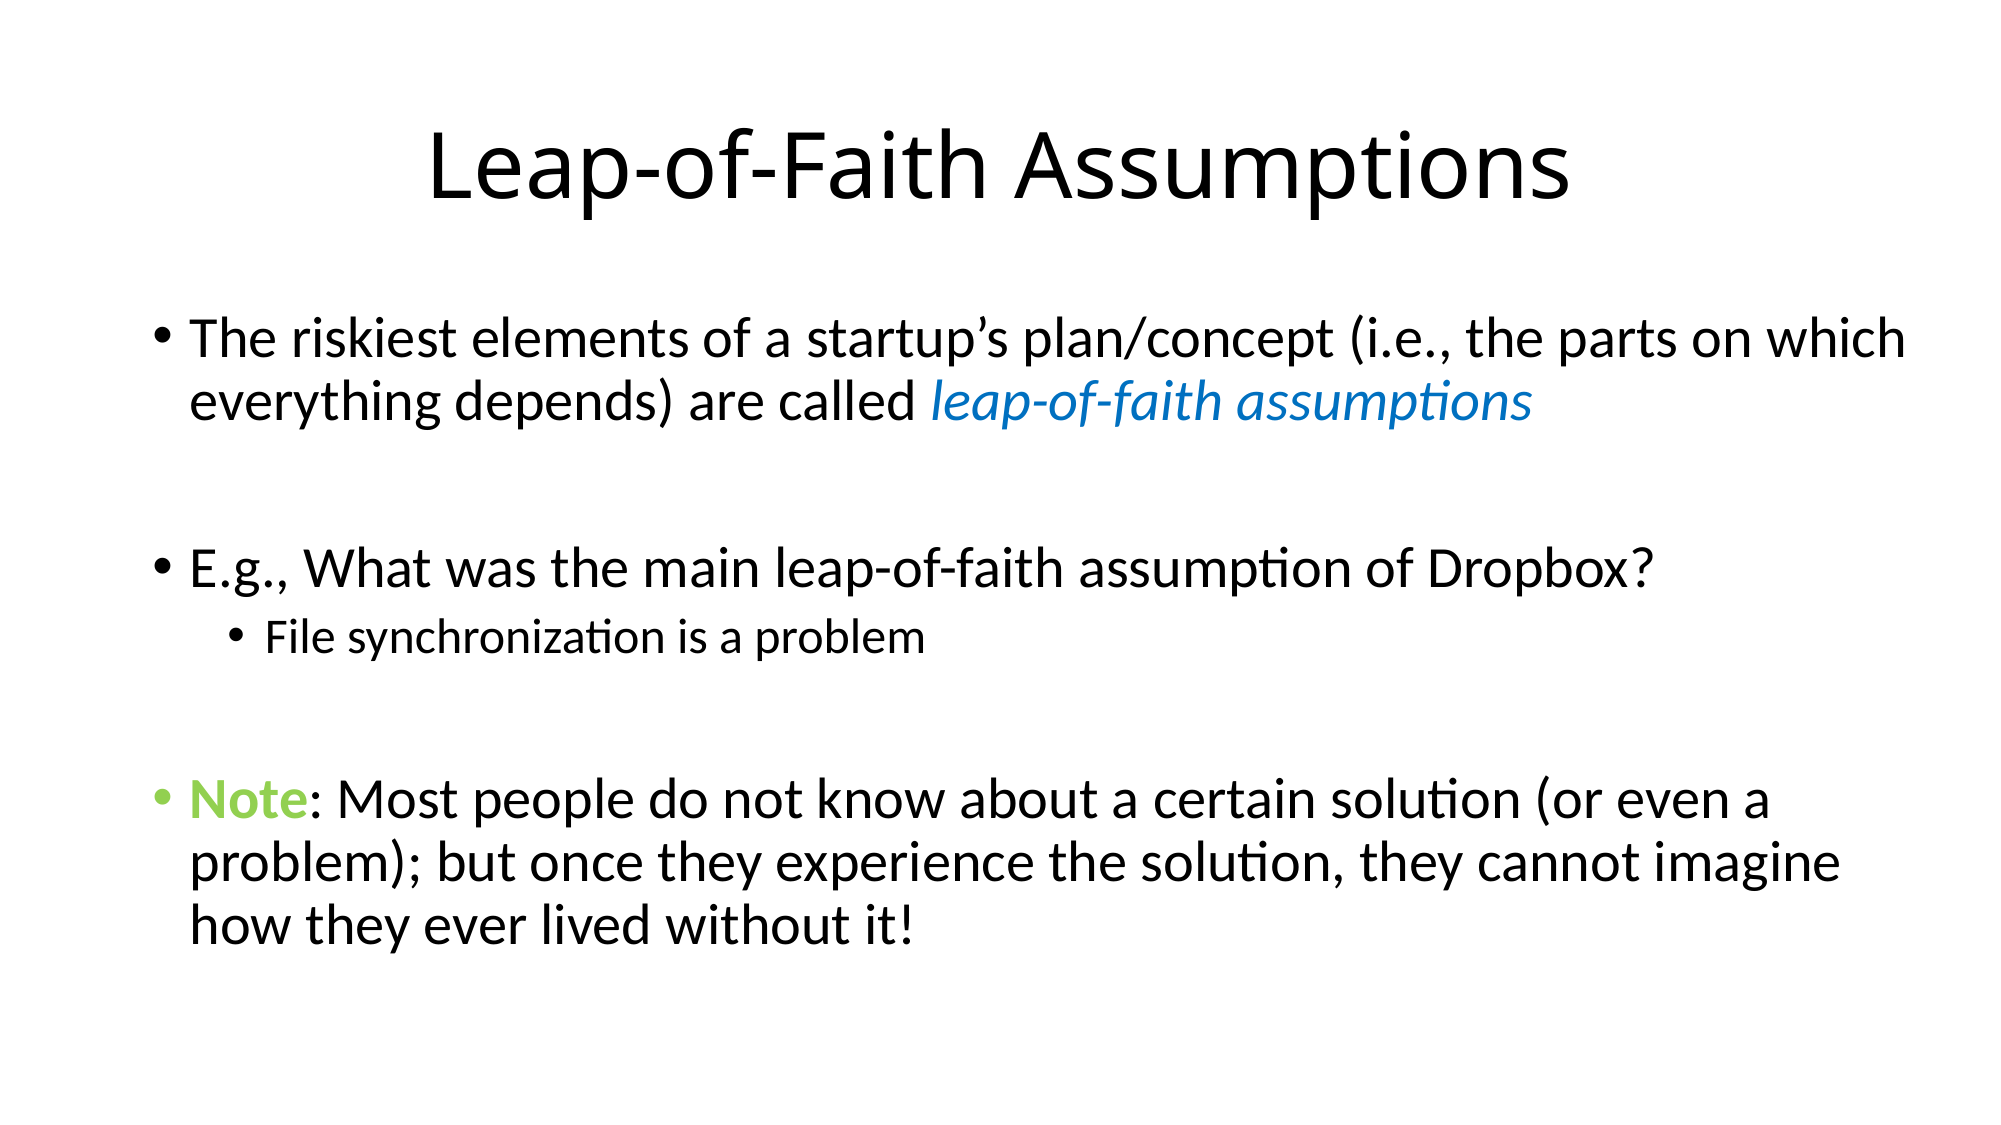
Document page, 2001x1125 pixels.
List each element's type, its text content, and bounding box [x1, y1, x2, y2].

title Leap-of-Faith Assumptions [137, 59, 1863, 278]
list The riskiest elements of a startup’s plan/concept (i.e., the parts on which everything depends) are called leap-of-faith assumptions E.g., What was the main leap-of-faith assumption of Dropbox? File synchronization is a problem Note: Most people do not know about a certain solution (or even a problem); but once they experience the solution, they cannot imagine how they ever lived without it! [137, 299, 1945, 1052]
